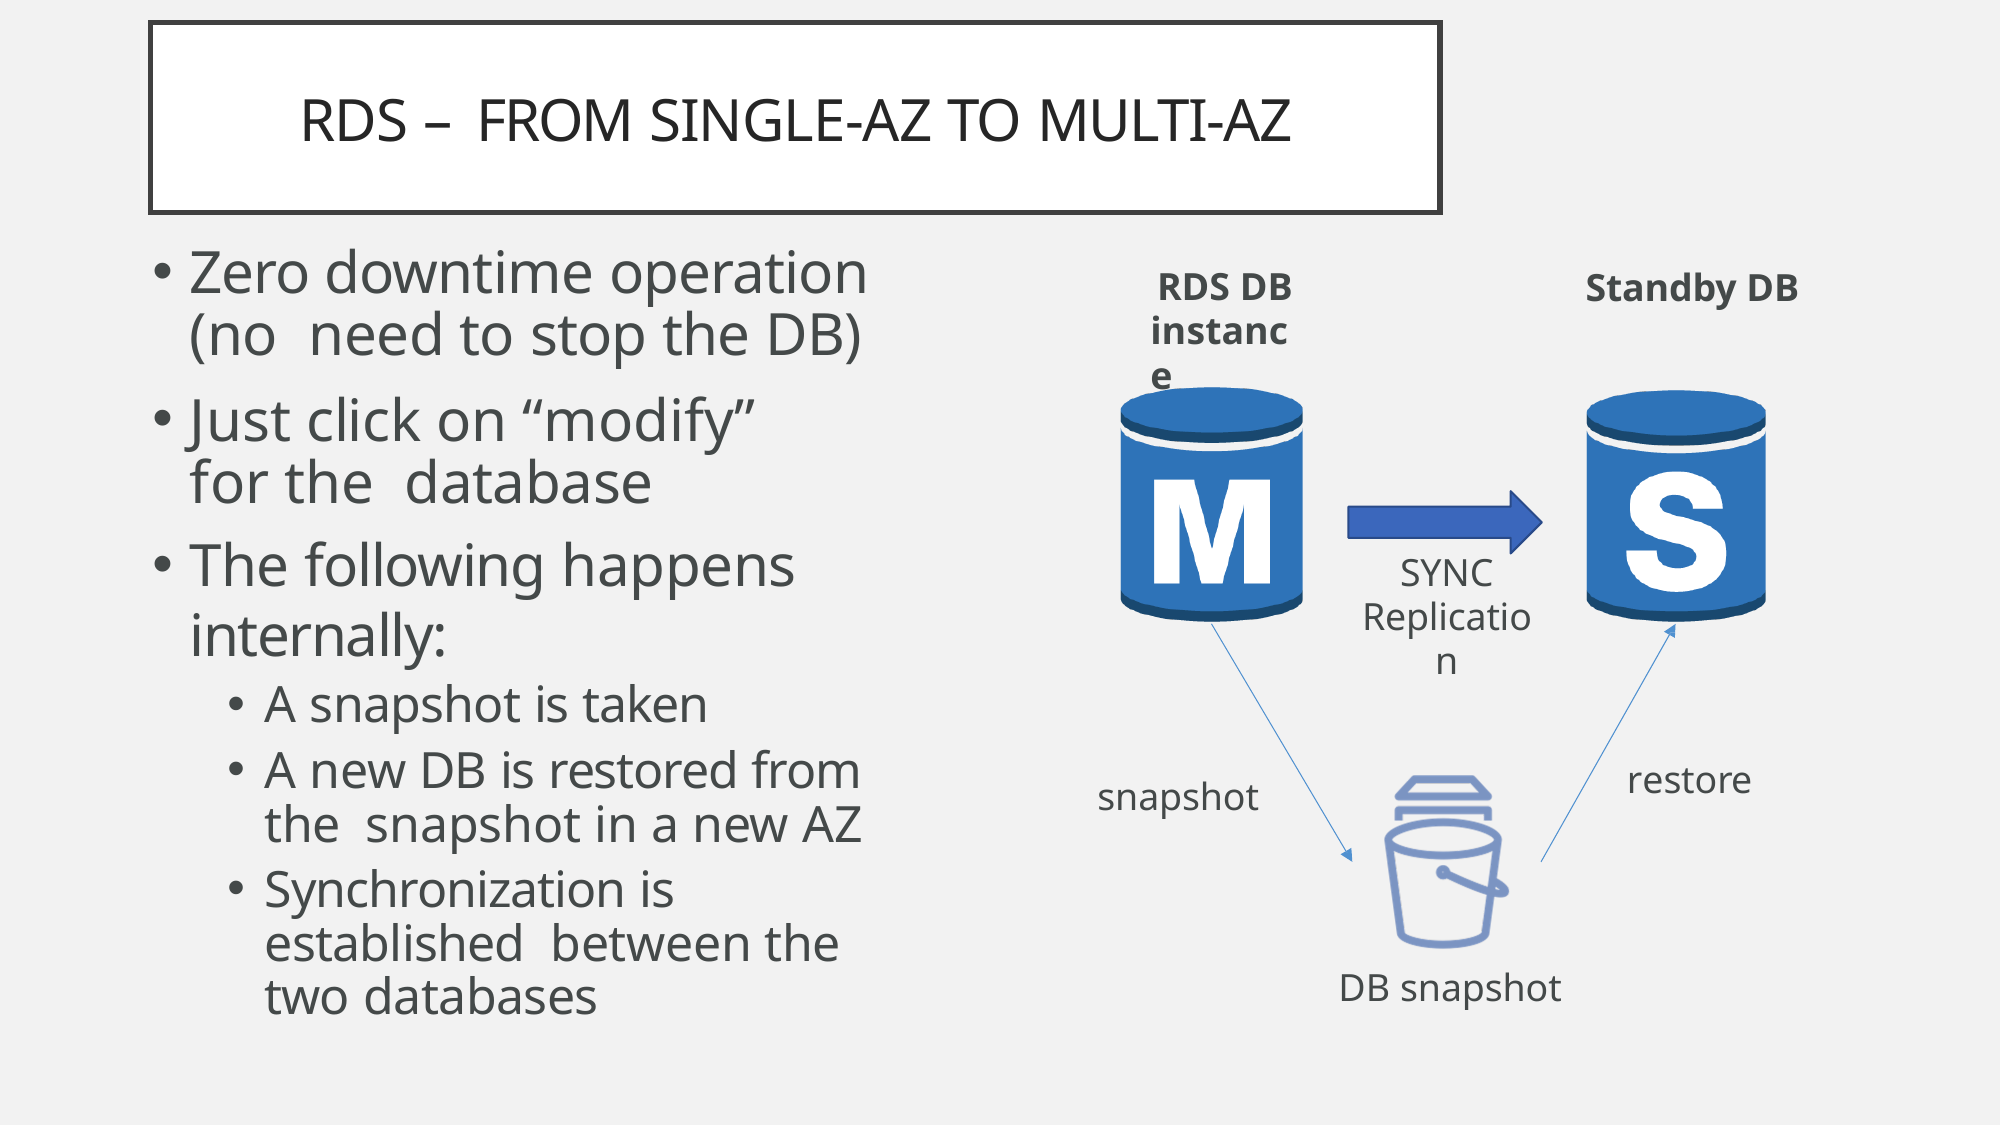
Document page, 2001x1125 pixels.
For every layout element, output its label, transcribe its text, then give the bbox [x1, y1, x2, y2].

text_box snapshot [1095, 770, 1211, 818]
text_box Zero downtime operation (no need to stop the DB) Just click on “modify” for the database The following happens internally: A snapshot is taken A new DB is restored from the snapshot in a new AZ Synchronization is established between the two databases [150, 232, 940, 1025]
title RDS – From Single-AZ to Multi-AZ [148, 20, 1443, 215]
text_box RDS DB instance [1148, 261, 1303, 384]
picture [1120, 384, 1303, 624]
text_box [1211, 387, 1766, 957]
text_box DB snapshot [1336, 961, 1571, 1009]
text_box Standby DB [1583, 261, 1803, 309]
